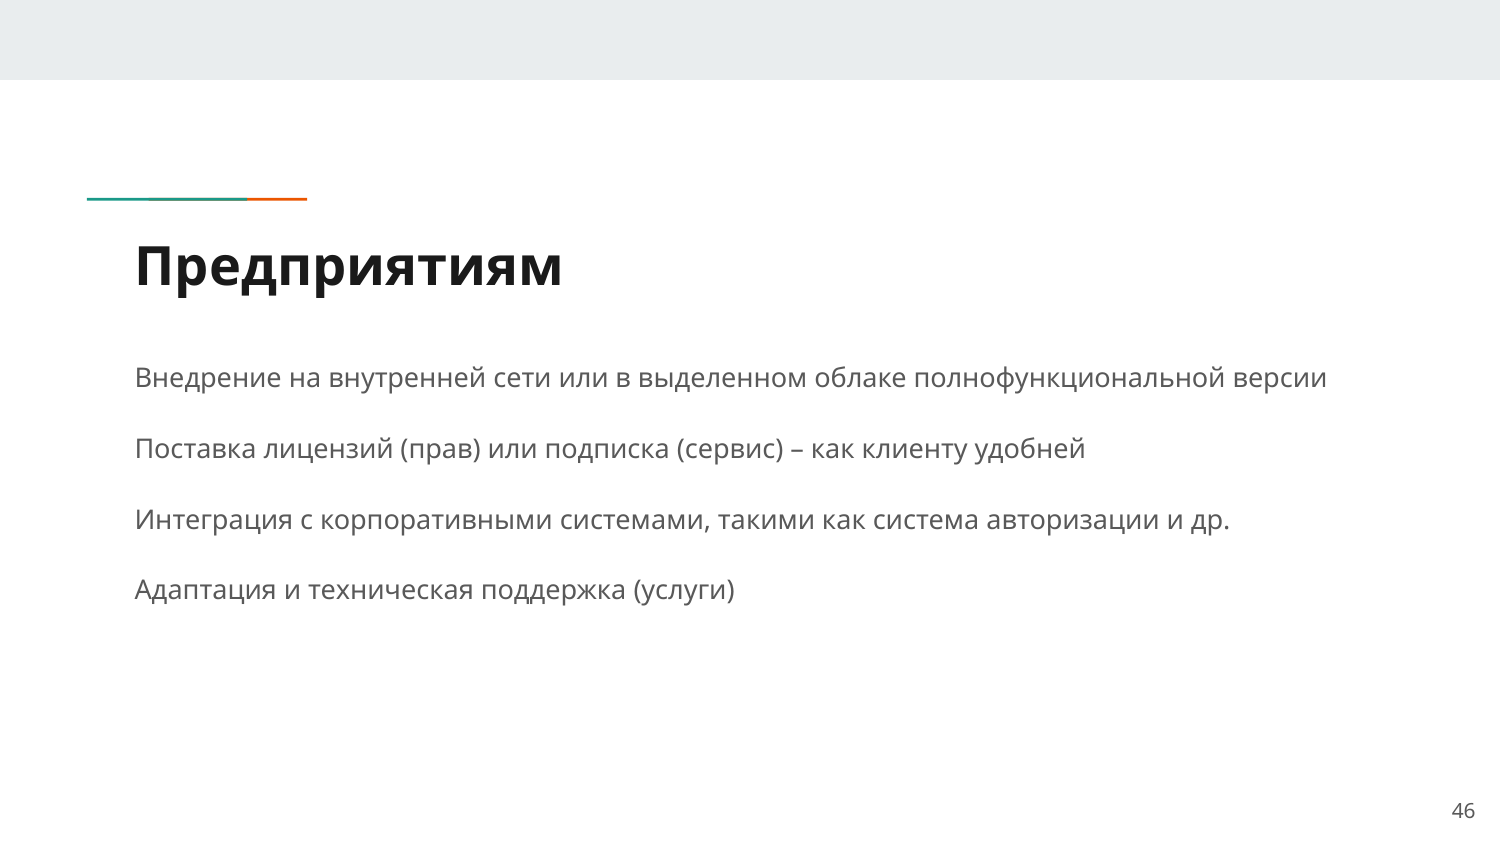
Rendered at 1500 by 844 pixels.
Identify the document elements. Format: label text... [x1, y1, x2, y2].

list Внедрение на внутренней сети или в выделенном облаке полнофункциональной версии Поставка лицензий (прав) или подписка (сервис) – как клиенту удобней Интеграция с корпоративными системами, такими как система авторизации и др. Адаптация и техническая поддержка (услуги) [119, 341, 1381, 712]
title Предприятиям [119, 216, 1381, 305]
slide_number 46 [1400, 779, 1491, 844]
